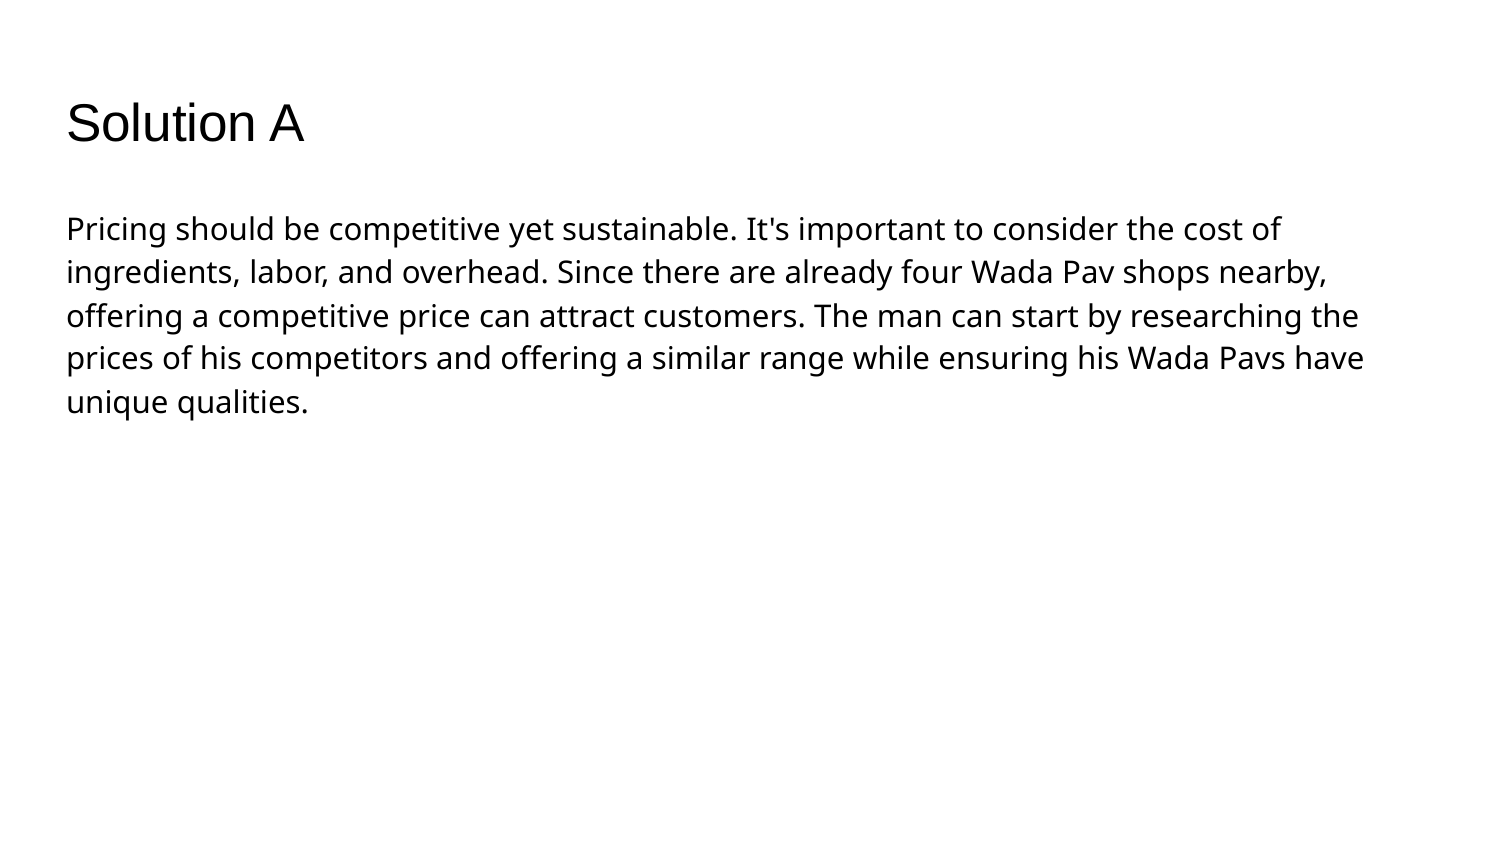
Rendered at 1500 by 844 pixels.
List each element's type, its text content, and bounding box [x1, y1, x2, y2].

list Pricing should be competitive yet sustainable. It's important to consider the cost of ingredients, labor, and overhead. Since there are already four Wada Pav shops nearby, offering a competitive price can attract customers. The man can start by researching the prices of his competitors and offering a similar range while ensuring his Wada Pavs have unique qualities. [51, 189, 1449, 750]
title Solution A [51, 72, 1449, 167]
